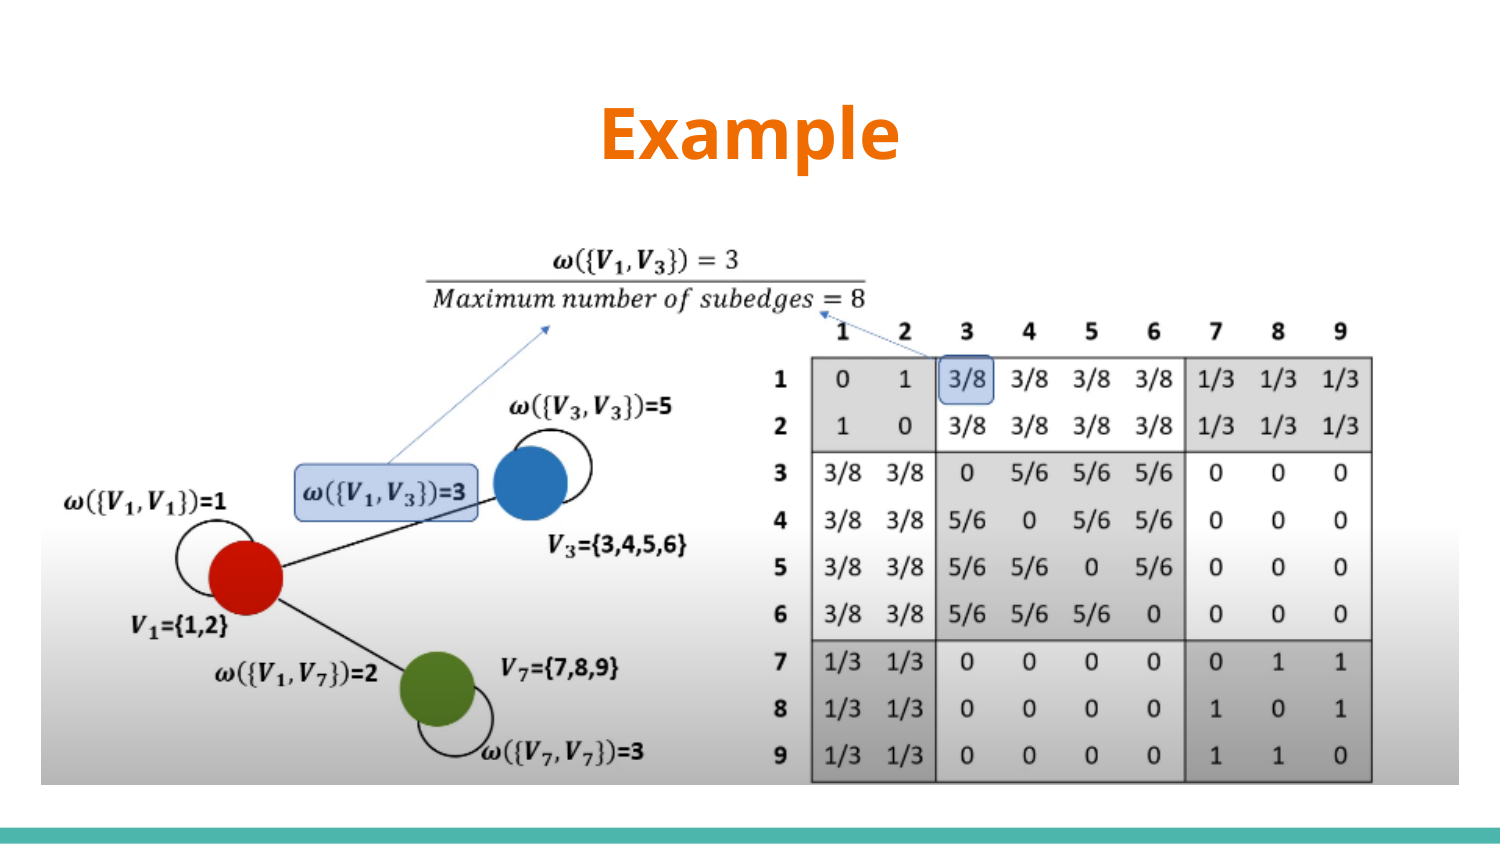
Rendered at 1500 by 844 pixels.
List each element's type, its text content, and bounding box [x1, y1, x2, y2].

picture [41, 221, 1459, 785]
title Example [51, 72, 1449, 189]
